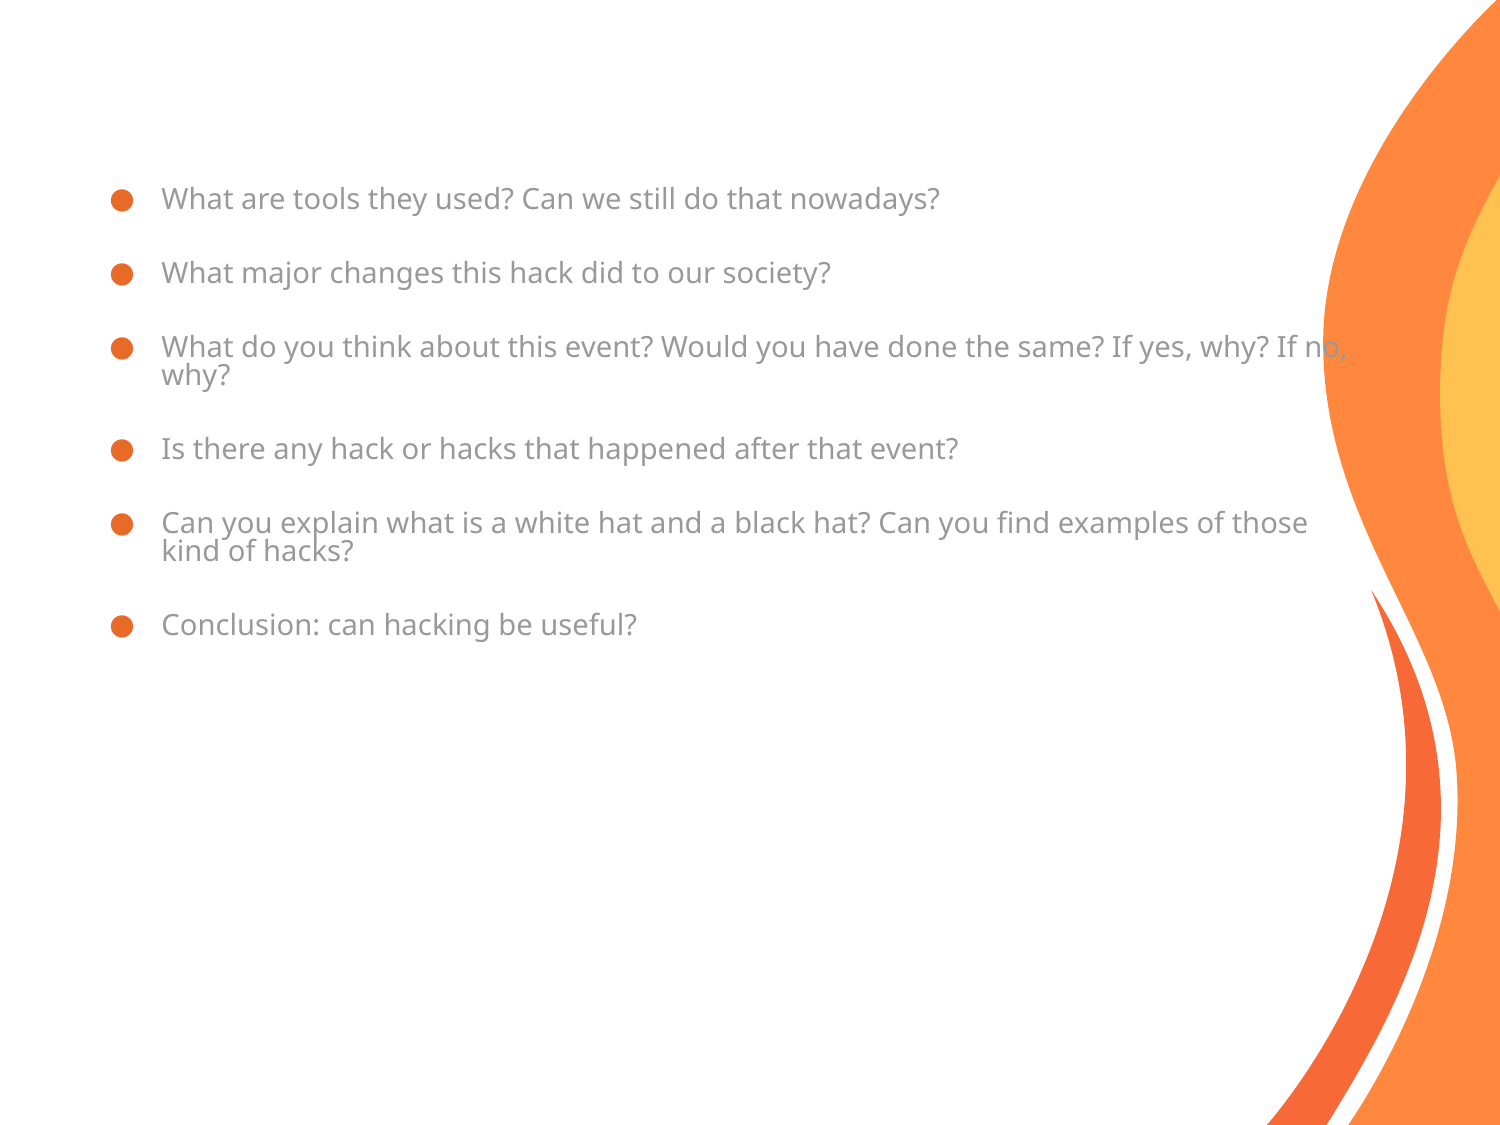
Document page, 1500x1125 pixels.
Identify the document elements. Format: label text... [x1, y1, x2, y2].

list What are tools they used? Can we still do that nowadays? What major changes this hack did to our society? What do you think about this event? Would you have done the same? If yes, why? If no, why? Is there any hack or hacks that happened after that event? Can you explain what is a white hat and a black hat? Can you find examples of those kind of hacks? Conclusion: can hacking be useful? [77, 91, 1375, 639]
